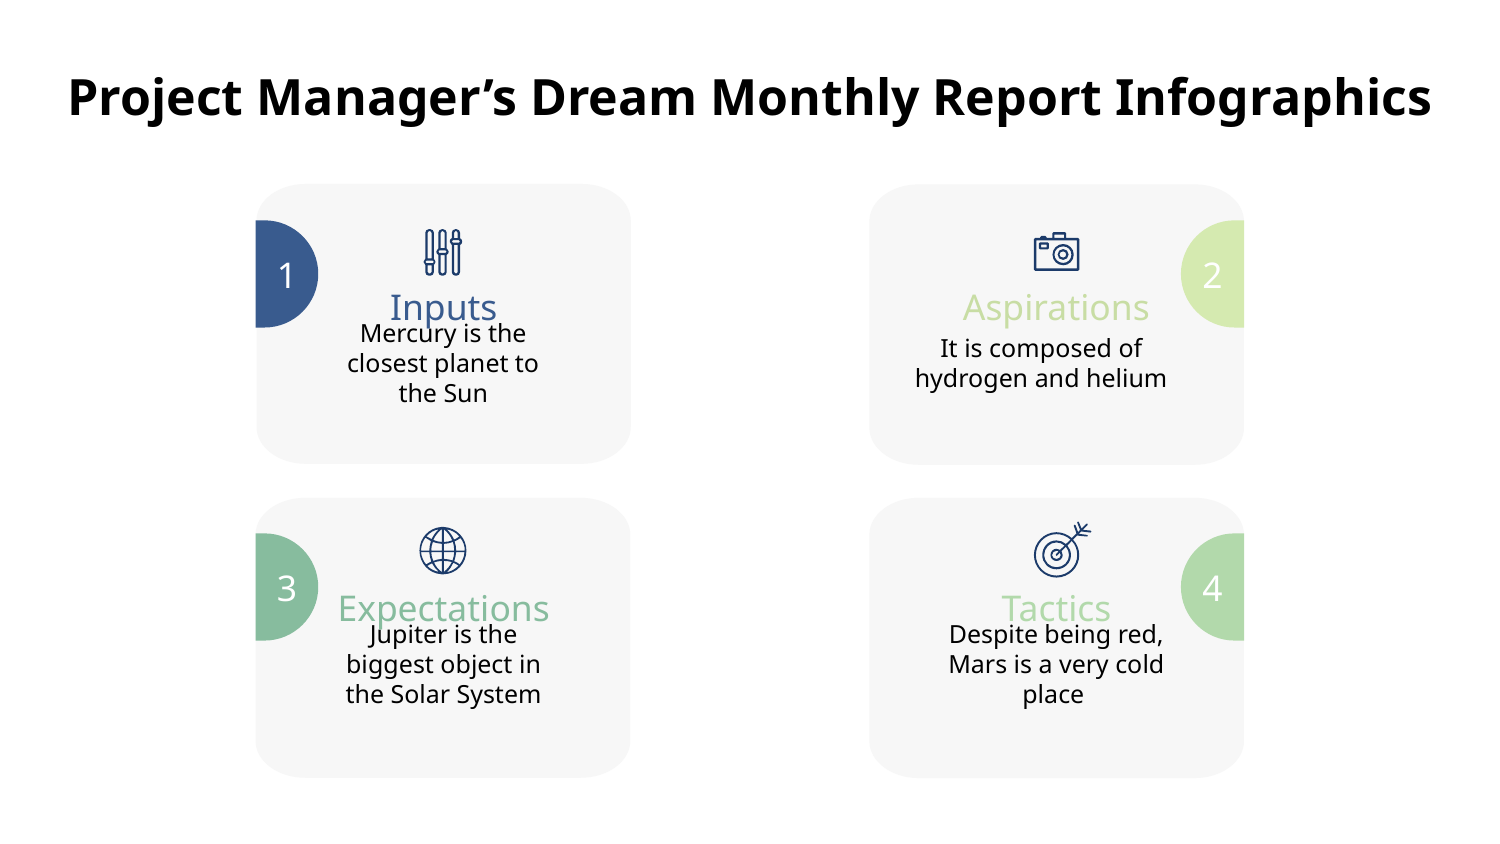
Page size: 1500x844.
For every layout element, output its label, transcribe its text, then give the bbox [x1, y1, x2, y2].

title Project Manager’s Dream Monthly Report Infographics [29, 50, 1471, 145]
text_box Inputs [286, 270, 602, 342]
text_box It is composed of hydrogen and helium [899, 342, 1215, 404]
text_box Tactics [899, 571, 1215, 643]
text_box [423, 228, 463, 276]
text_box [869, 184, 1244, 465]
text_box Despite being red, Mars is a very cold place [899, 643, 1215, 705]
text_box [1033, 521, 1092, 571]
text_box Aspirations [899, 270, 1215, 342]
text_box 4 [1183, 533, 1245, 641]
text_box Jupiter is the biggest object in the Solar System [286, 643, 602, 705]
text_box [255, 497, 631, 778]
text_box 3 [255, 533, 316, 641]
text_box [419, 526, 467, 571]
text_box 2 [1181, 220, 1245, 328]
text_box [1033, 231, 1080, 271]
text_box Mercury is the closest planet to the Sun [286, 342, 602, 404]
text_box Expectations [286, 571, 602, 643]
text_box 1 [255, 220, 319, 328]
text_box [869, 497, 1244, 779]
text_box [256, 183, 631, 464]
